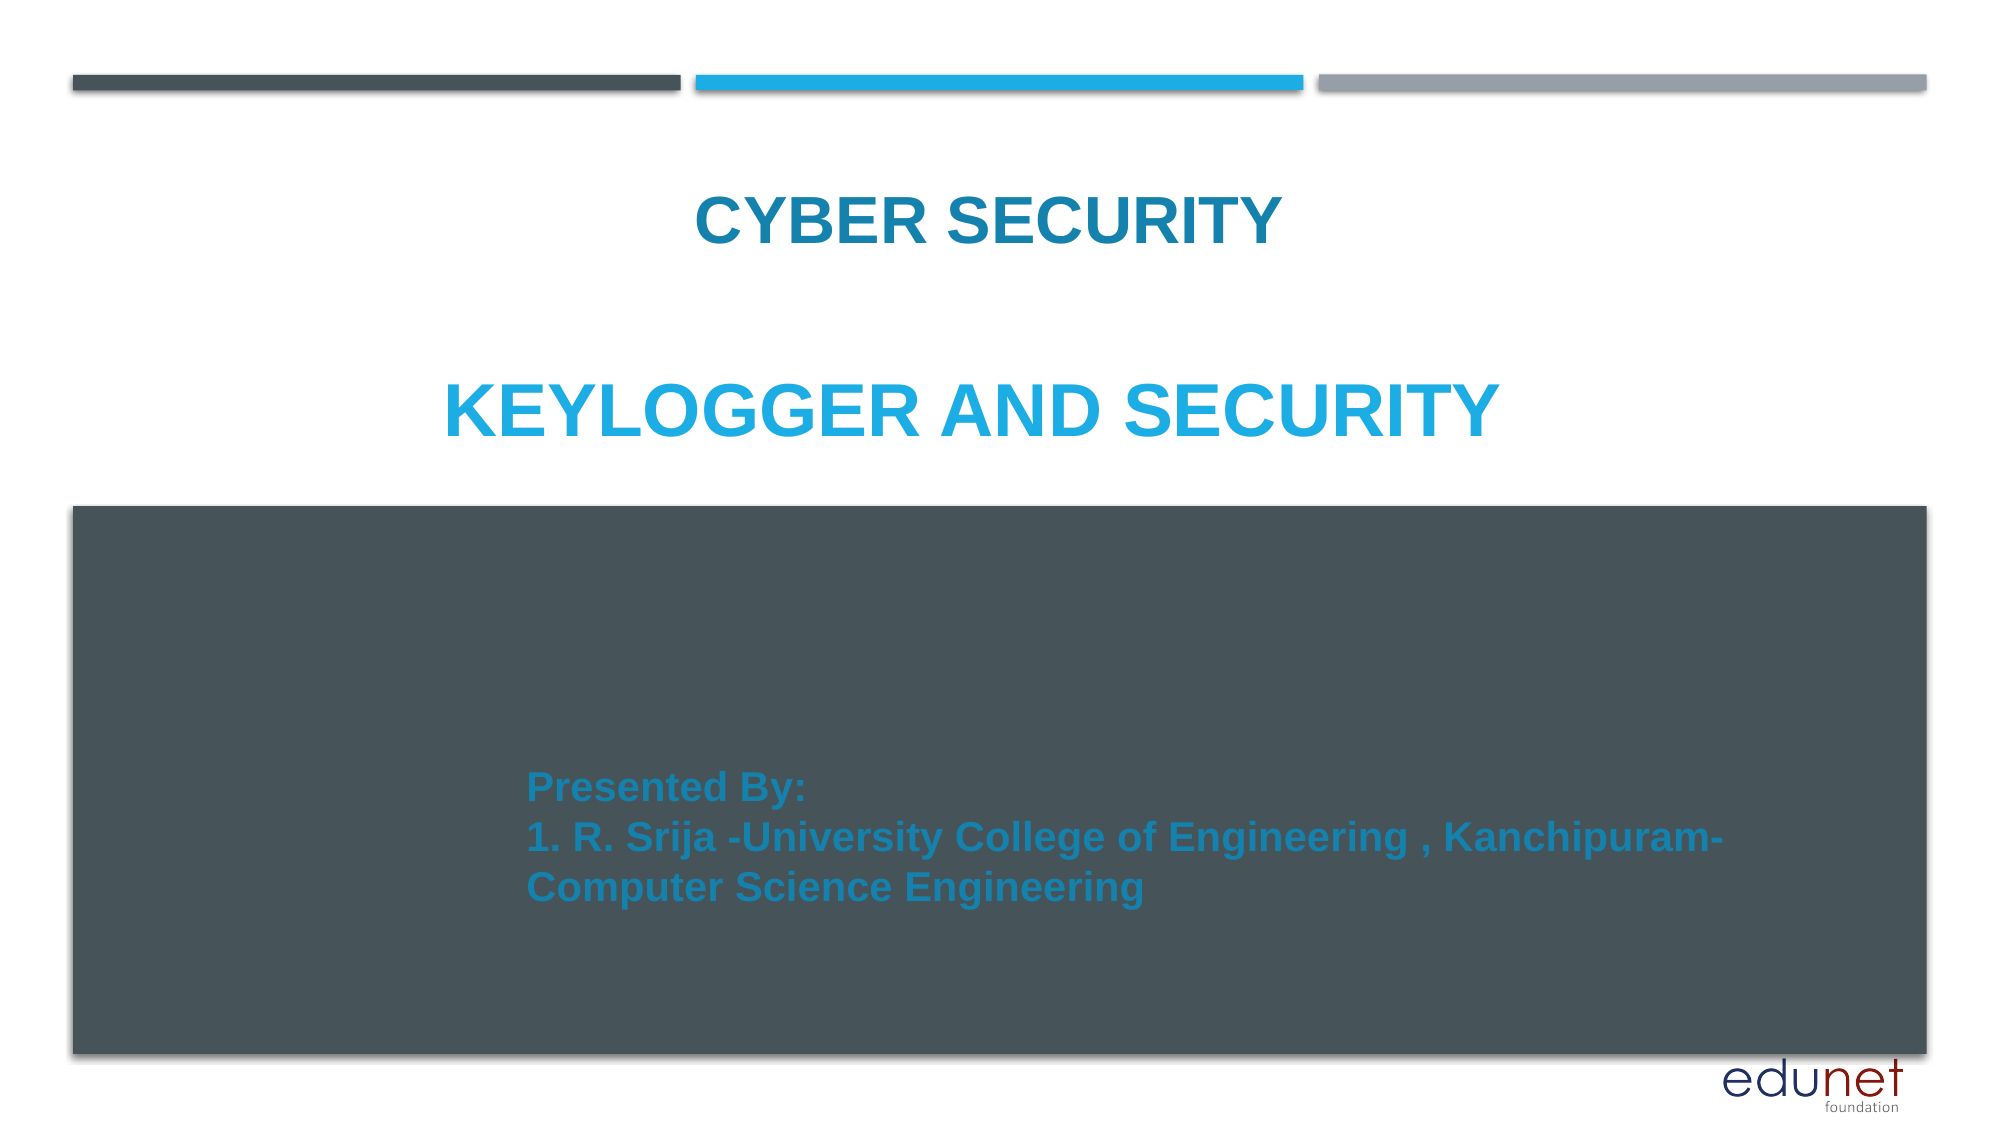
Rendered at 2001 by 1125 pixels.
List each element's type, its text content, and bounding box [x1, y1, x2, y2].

text_box Presented By: 1. R. Srija -University College of Engineering , Kanchipuram-Computer Science Engineering [511, 752, 1821, 918]
text_box CYBER SECURITY [0, 169, 2000, 265]
title KEYLOGGER AND SECURITY [222, 298, 1723, 460]
picture [1719, 1056, 1905, 1116]
